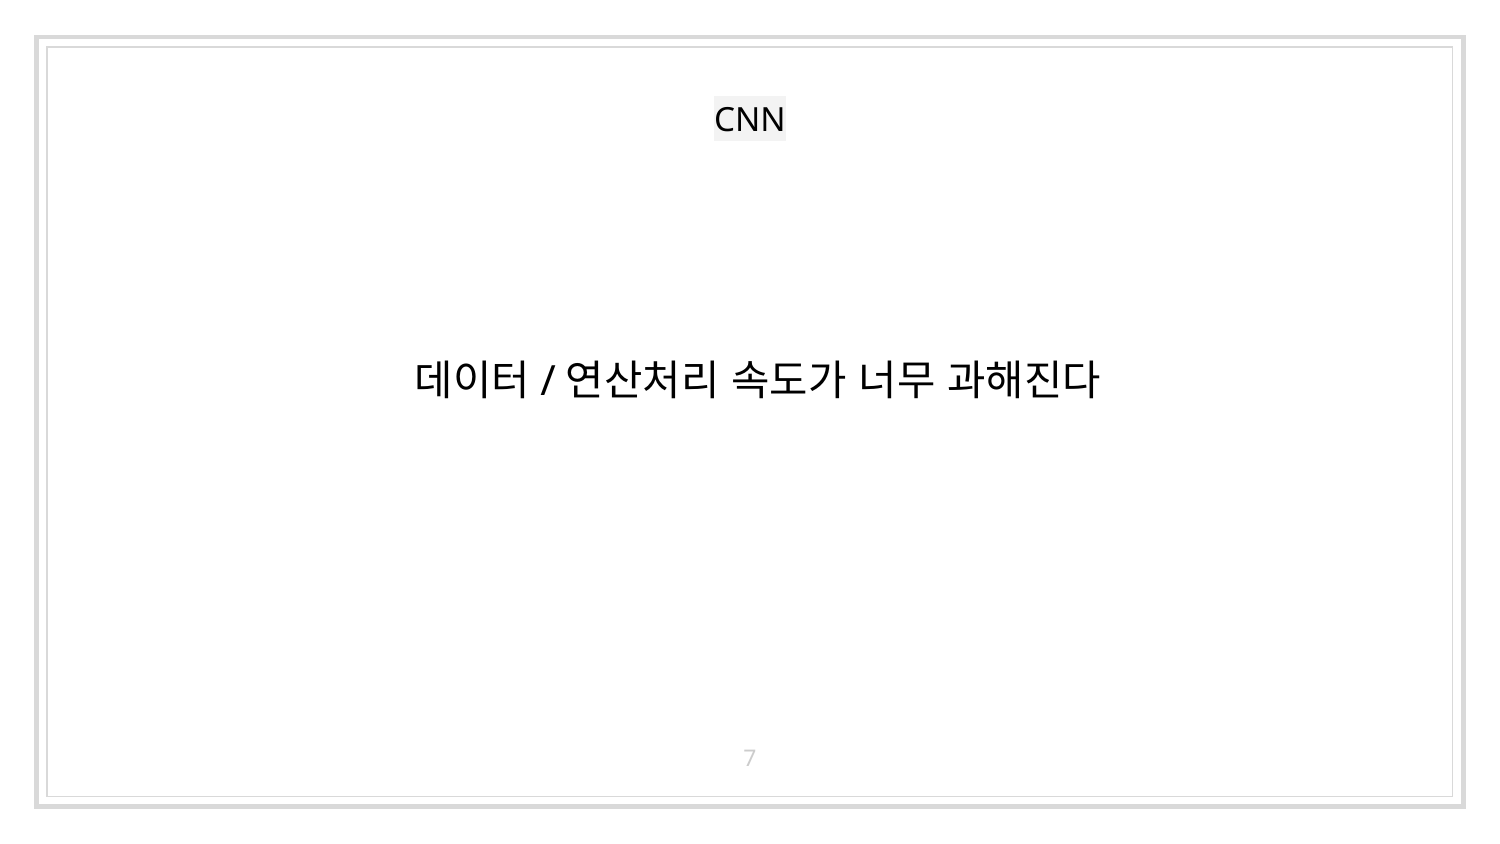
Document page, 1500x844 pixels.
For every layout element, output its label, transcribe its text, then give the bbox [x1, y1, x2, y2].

slide_number 7 [705, 725, 795, 790]
list 데이터/연산처리 속도가 너무 과해진다 [205, 273, 1295, 484]
title CNN [63, 55, 1437, 181]
